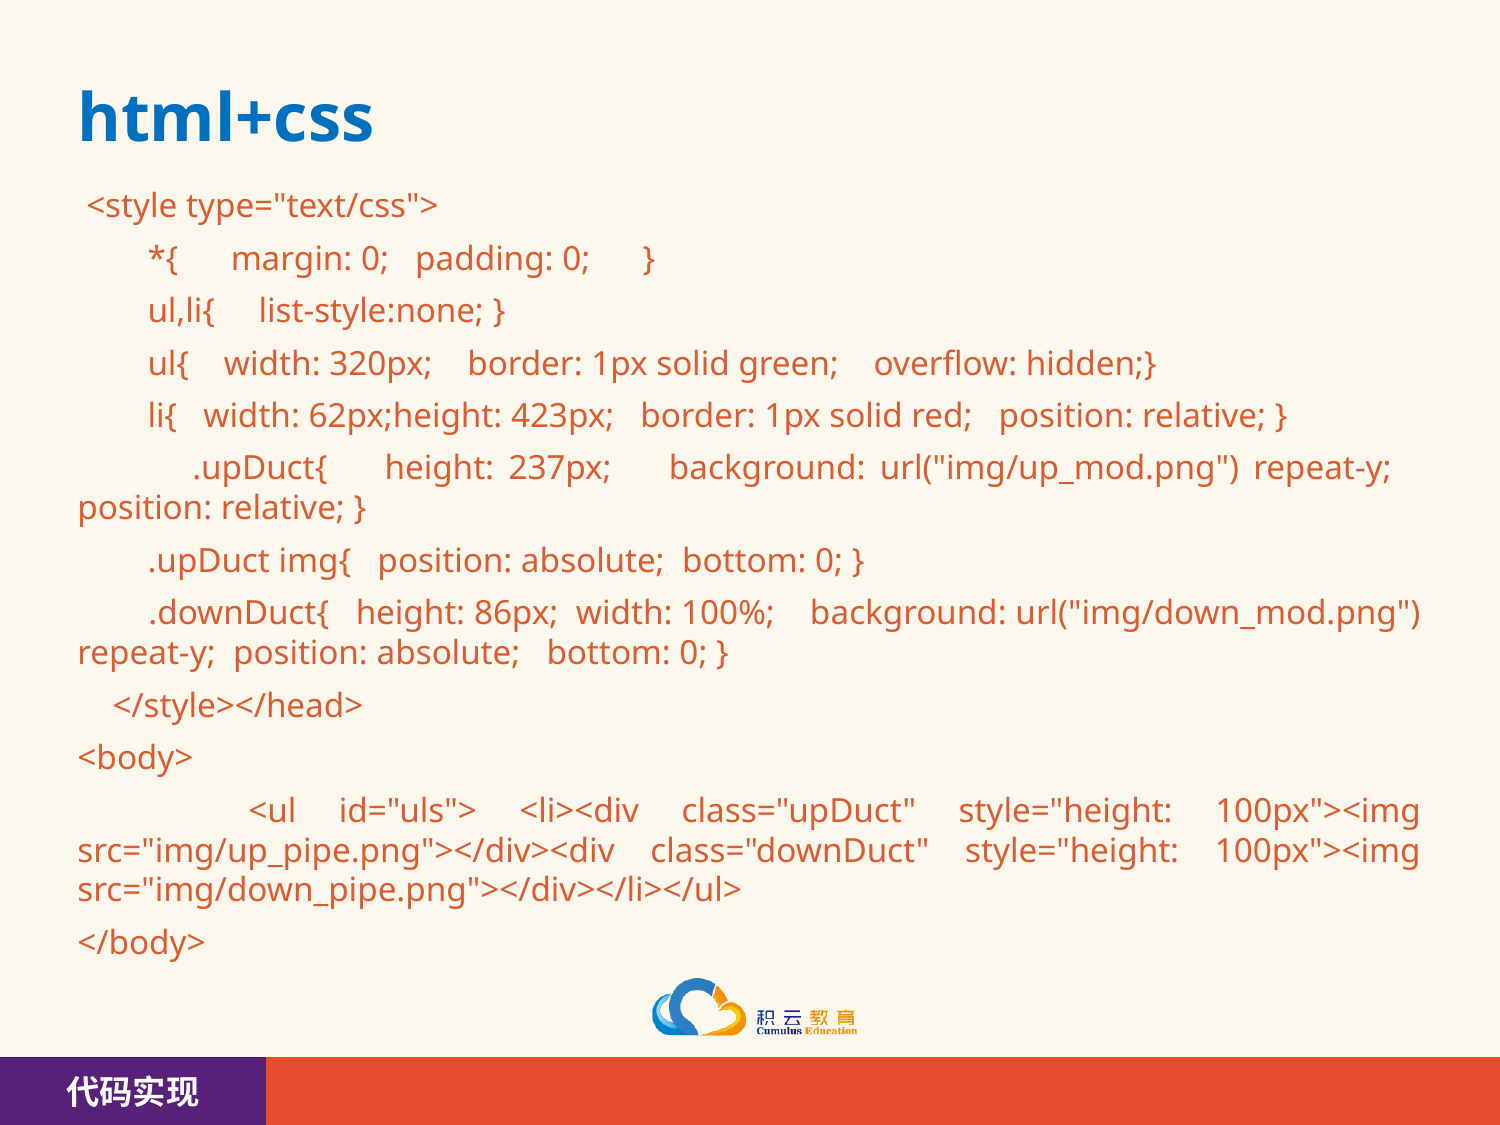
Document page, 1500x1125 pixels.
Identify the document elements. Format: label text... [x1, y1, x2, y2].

list <style type="text/css"> *{ margin: 0; padding: 0; } ul,li{ list-style:none; } ul{ width: 320px; border: 1px solid green; overflow: hidden;} li{ width: 62px;height: 423px; border: 1px solid red; position: relative; } .upDuct{ height: 237px; background: url("img/up_mod.png") repeat-y; position: relative; } .upDuct img{ position: absolute; bottom: 0; } .downDuct{ height: 86px; width: 100%; background: url("img/down_mod.png") repeat-y; position: absolute; bottom: 0; } </style></head> <body> <ul id="uls"> <li><div class="upDuct" style="height: 100px"><img src="img/up_pipe.png"></div><div class="downDuct" style="height: 100px"><img src="img/down_pipe.png"></div></li></ul> </body> [69, 176, 1431, 1033]
title html+css [69, 55, 1431, 164]
picture [643, 1033, 869, 1044]
